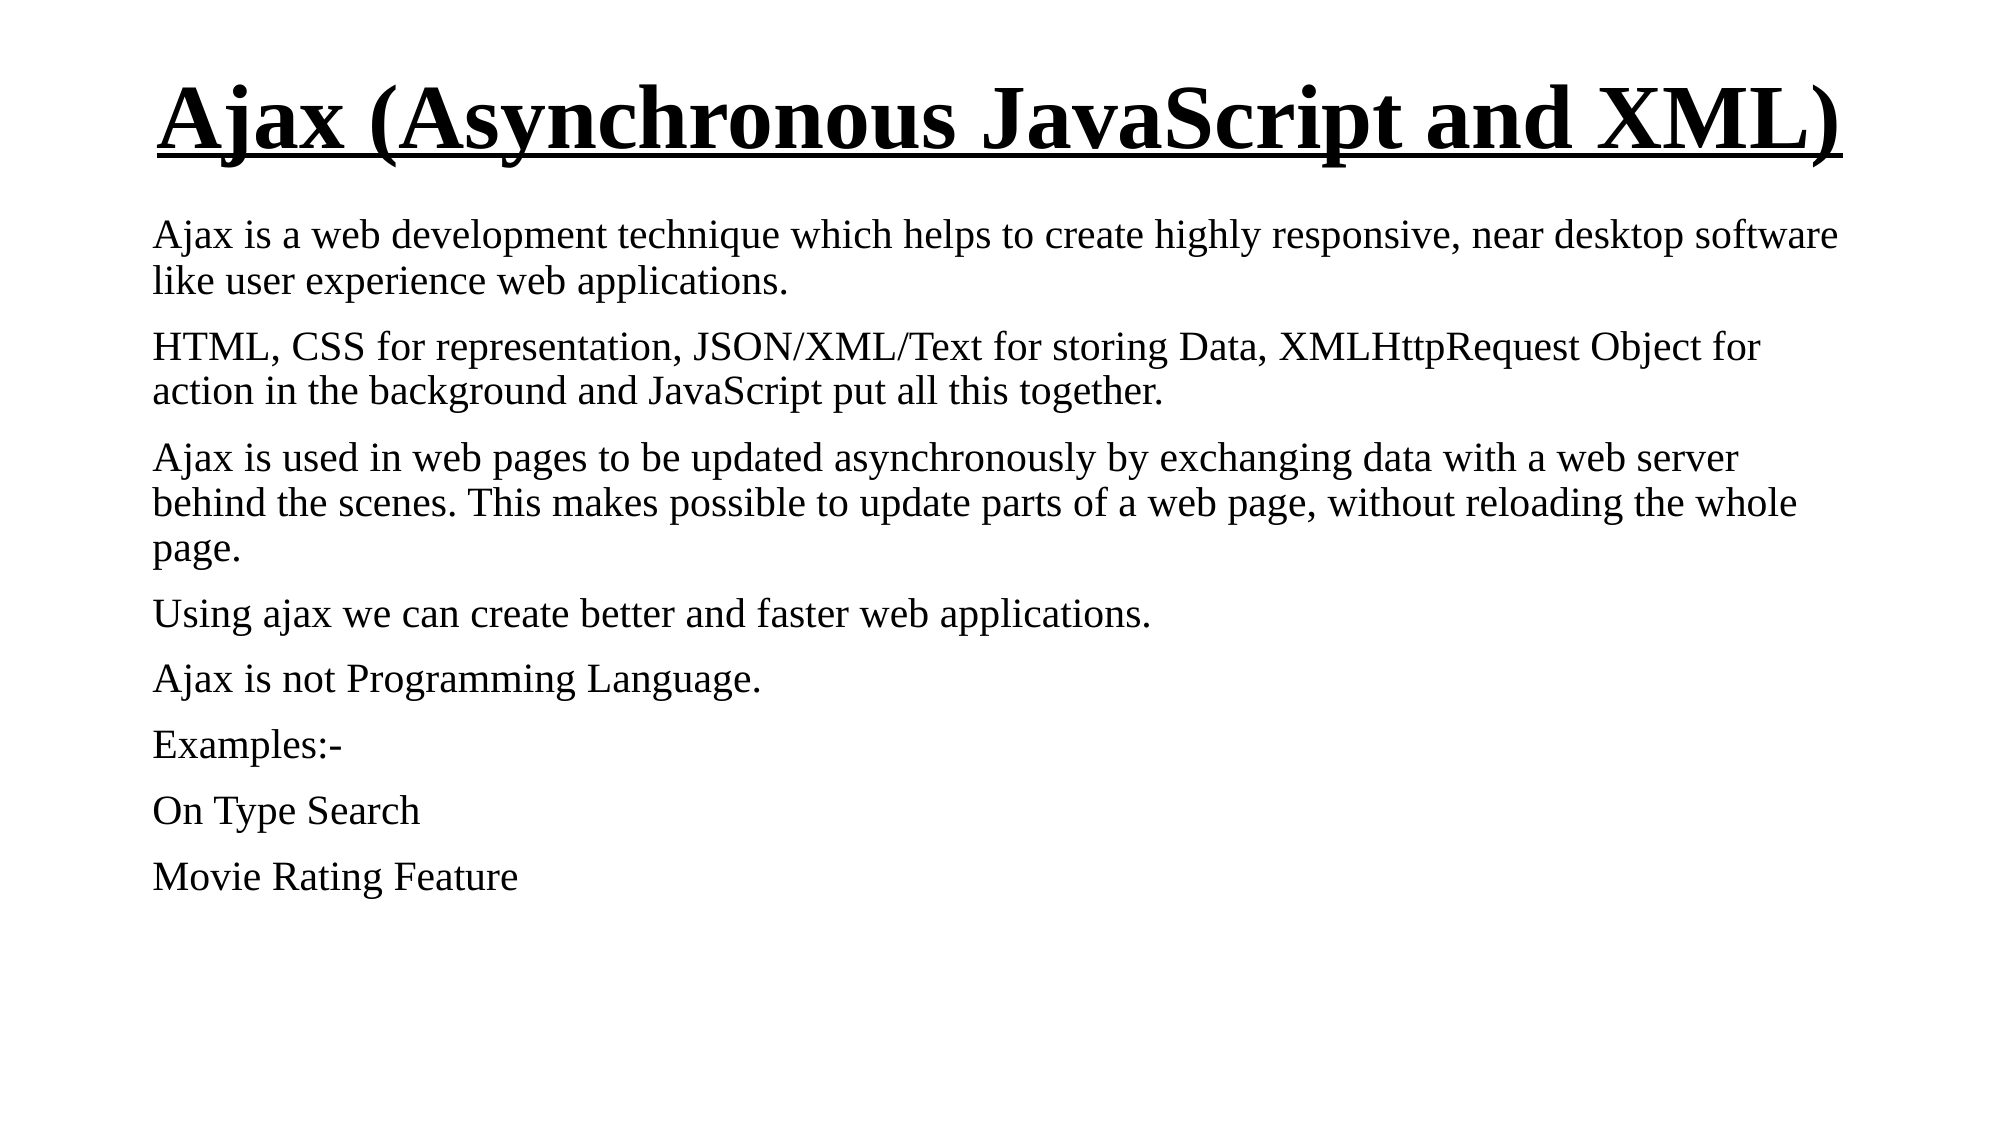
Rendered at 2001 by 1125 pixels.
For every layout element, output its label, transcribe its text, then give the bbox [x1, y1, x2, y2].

list Ajax is a web development technique which helps to create highly responsive, near desktop software like user experience web applications. HTML, CSS for representation, JSON/XML/Text for storing Data, XMLHttpRequest Object for action in the background and JavaScript put all this together. Ajax is used in web pages to be updated asynchronously by exchanging data with a web server behind the scenes. This makes possible to update parts of a web page, without reloading the whole page. Using ajax we can create better and faster web applications. Ajax is not Programming Language. Examples:- On Type Search Movie Rating Feature [137, 205, 1863, 1053]
title Ajax (Asynchronous JavaScript and XML) [137, 9, 1863, 205]
